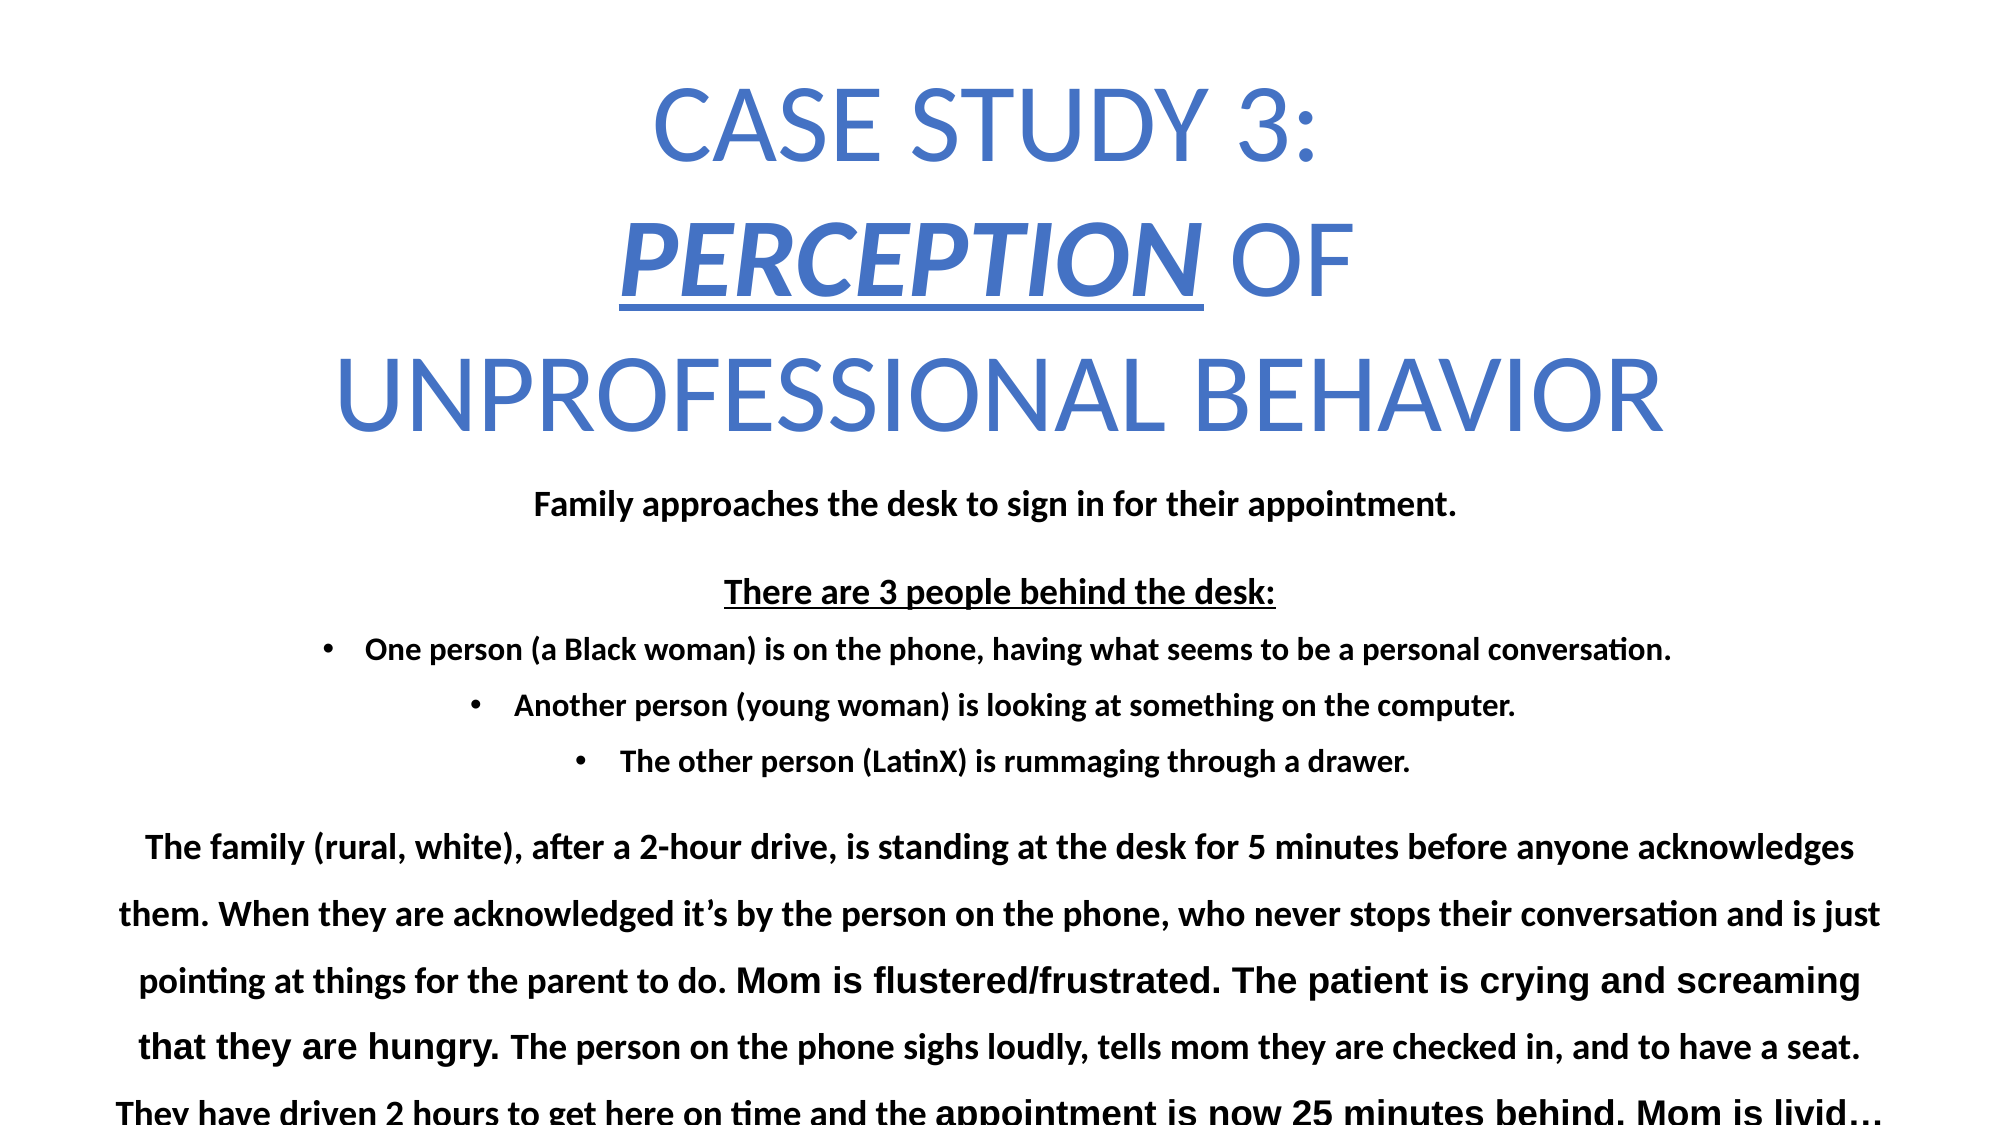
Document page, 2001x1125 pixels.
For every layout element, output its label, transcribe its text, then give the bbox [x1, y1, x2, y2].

list Family approaches the desk to sign in for their appointment. There are 3 people behind the desk: One person (a Black woman) is on the phone, having what seems to be a personal conversation. Another person (young woman) is looking at something on the computer. The other person (LatinX) is rummaging through a drawer. The family (rural, white), after a 2-hour drive, is standing at the desk for 5 minutes before anyone acknowledges them. When they are acknowledged it’s by the person on the phone, who never stops their conversation and is just pointing at things for the parent to do. Mom is flustered/frustrated. The patient is crying and screaming that they are hungry. The person on the phone sighs loudly, tells mom they are checked in, and to have a seat. They have driven 2 hours to get here on time and the appointment is now 25 minutes behind. Mom is livid… [99, 450, 1900, 1125]
text_box CASE STUDY 3: PERCEPTION OF UNPROFESSIONAL BEHAVIOR [318, 41, 1682, 462]
